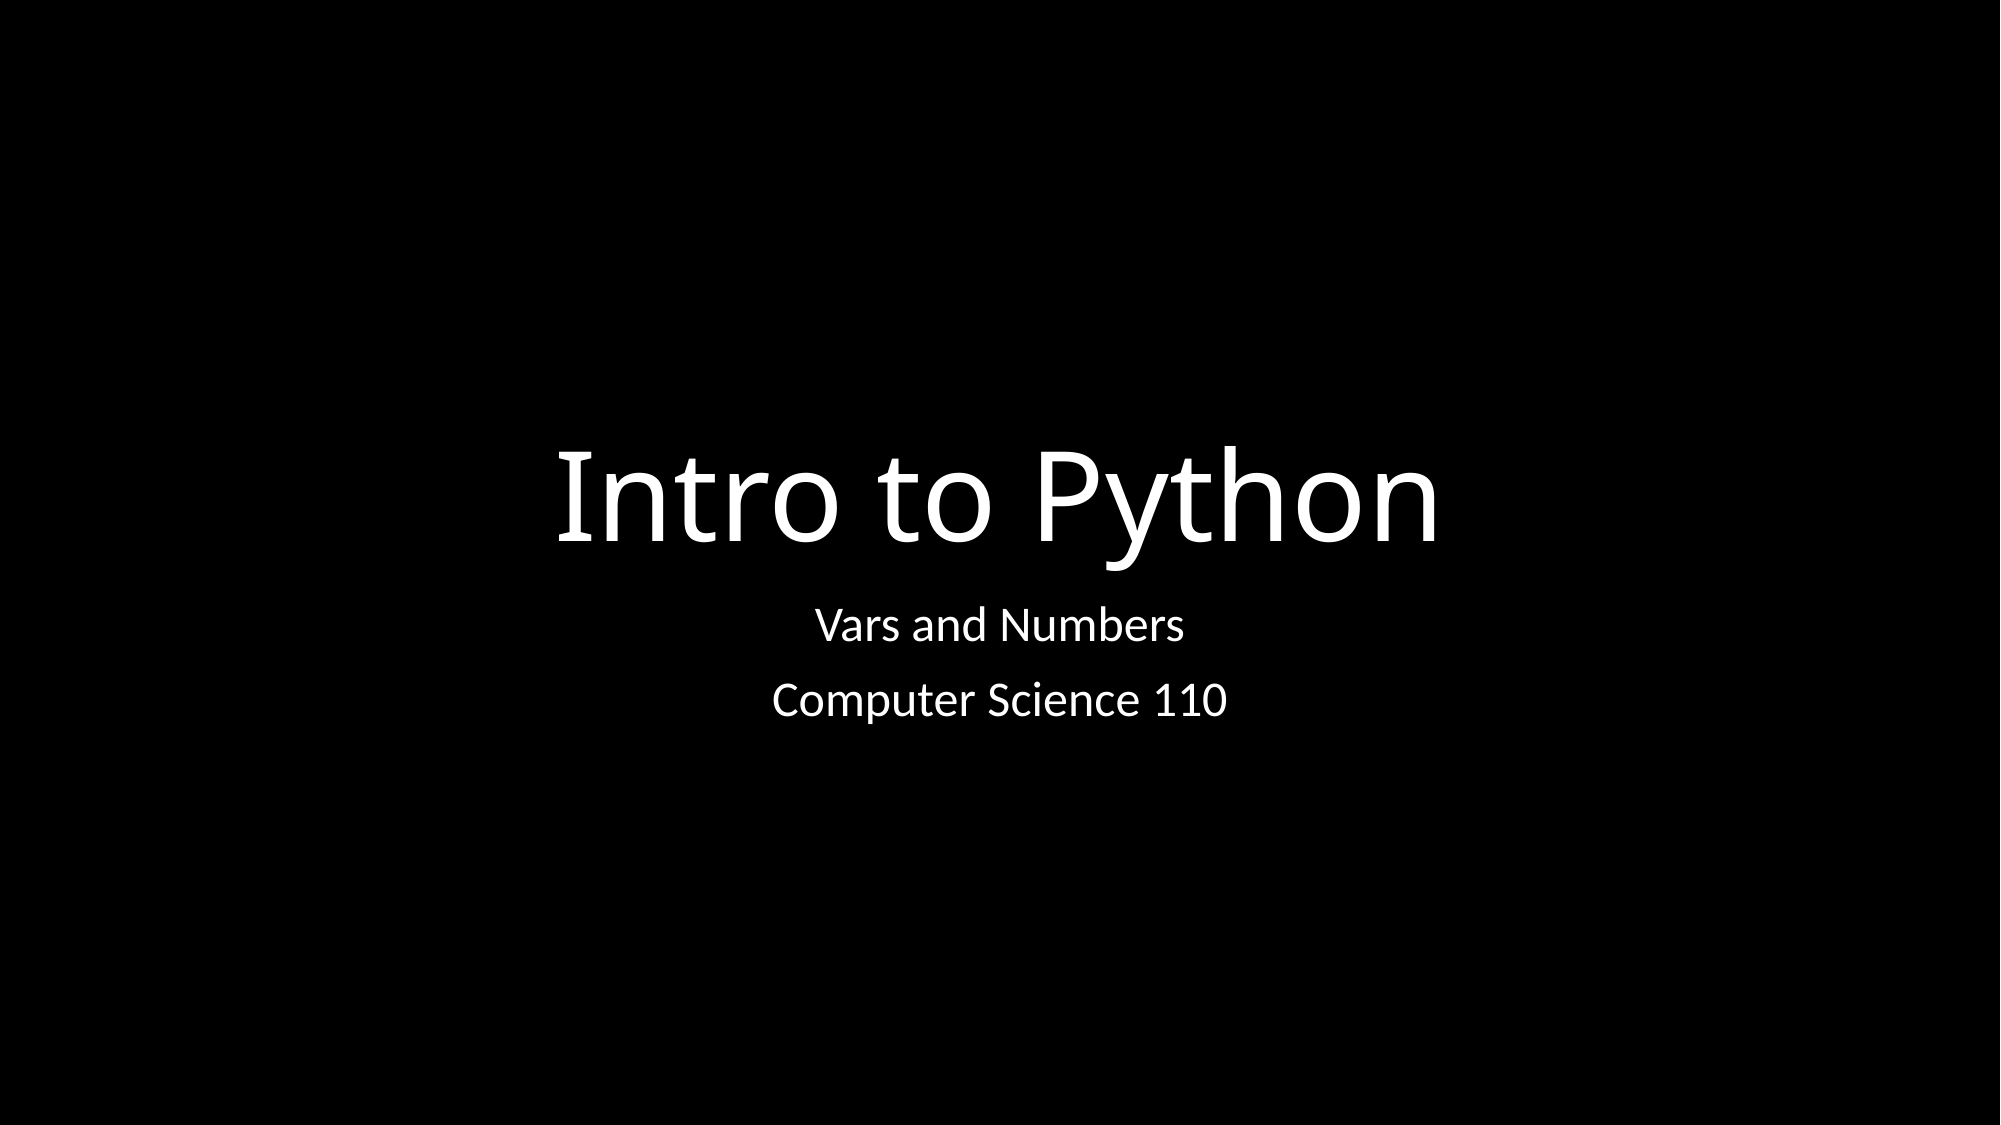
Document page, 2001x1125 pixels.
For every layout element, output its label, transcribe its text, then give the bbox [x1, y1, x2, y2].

subtitle Vars and Numbers Computer Science 110 [249, 590, 1750, 863]
title Intro to Python [249, 184, 1750, 576]
